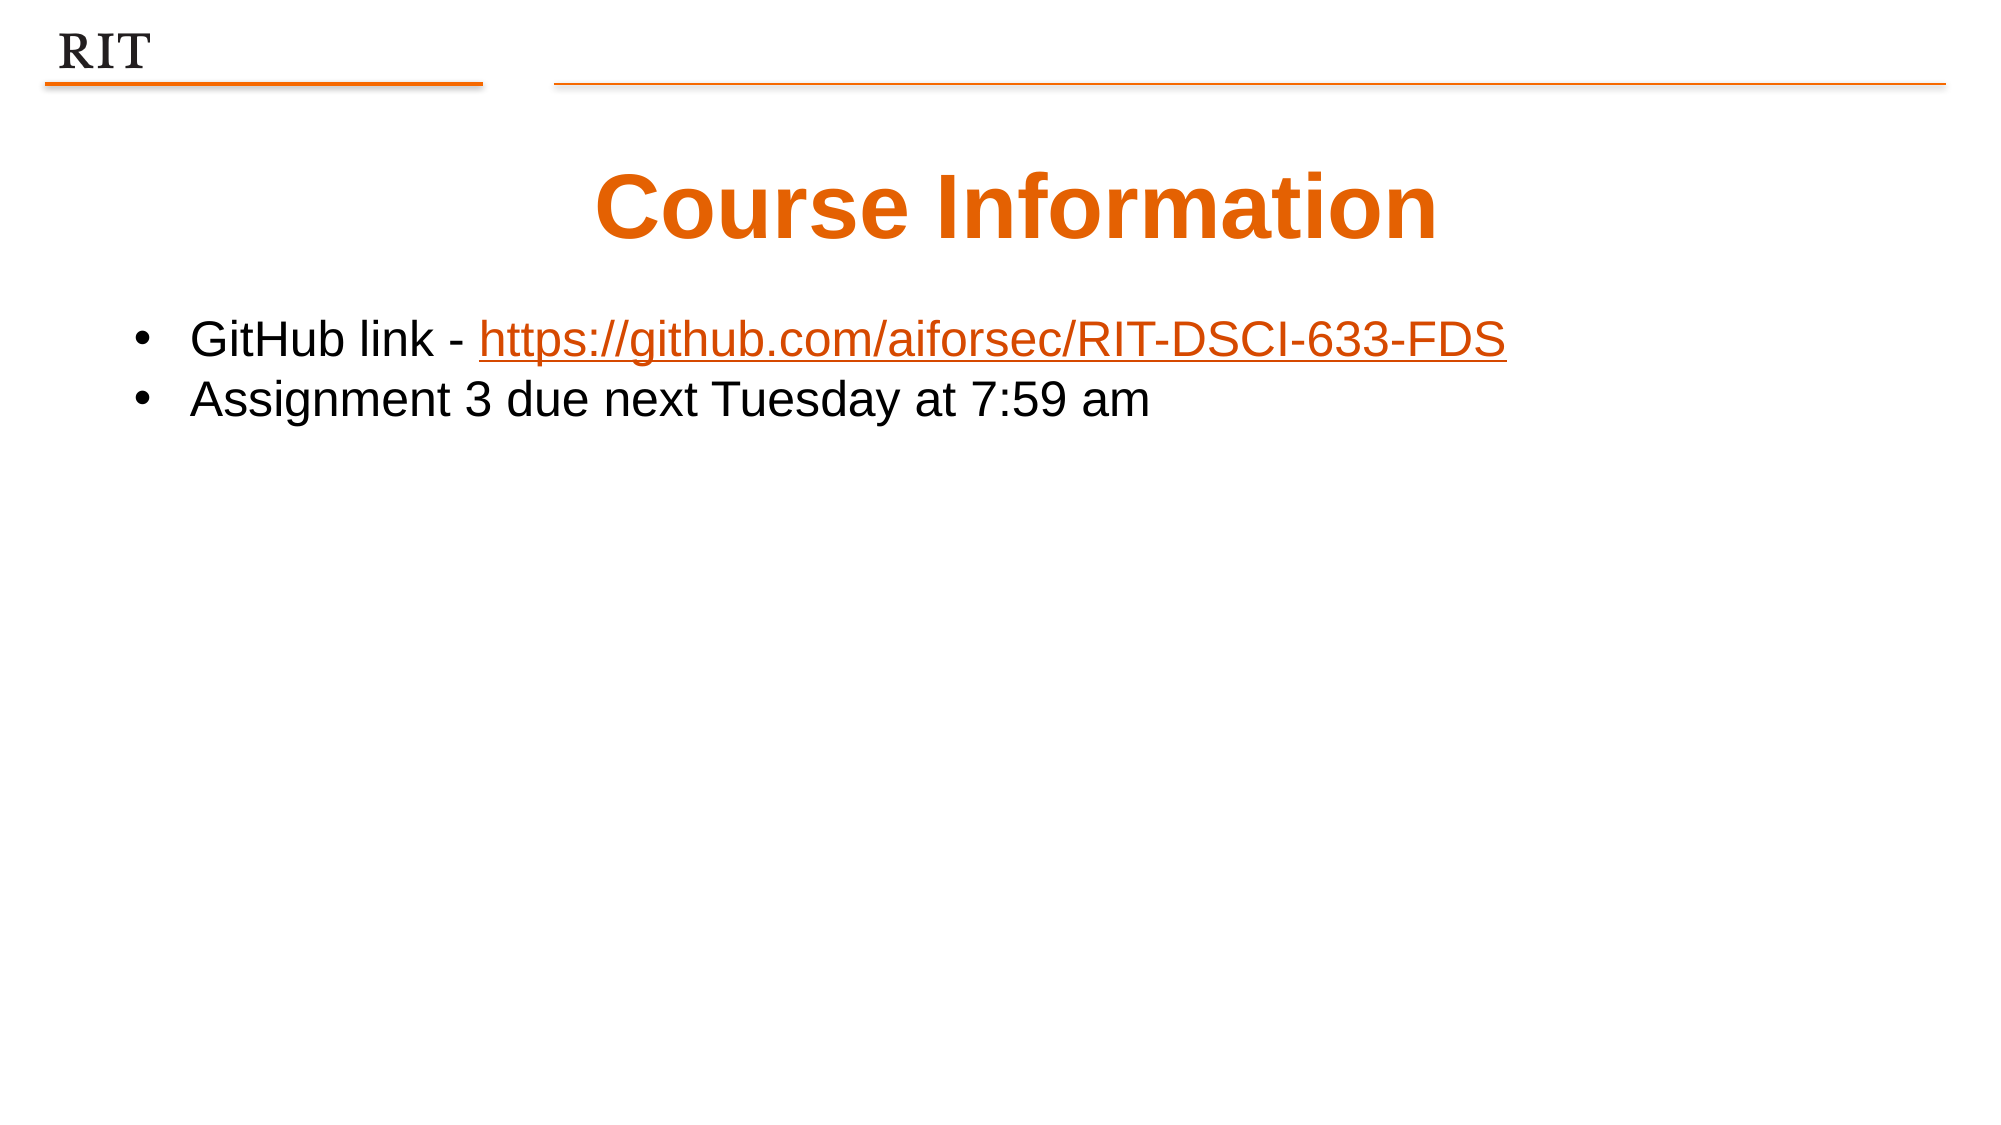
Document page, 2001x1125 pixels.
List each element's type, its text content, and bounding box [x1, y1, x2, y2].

text_box GitHub link - https://github.com/aiforsec/RIT-DSCI-633-FDS Assignment 3 due next Tuesday at 7:59 am [97, 286, 1848, 972]
text_box Course Information [117, 114, 1918, 290]
